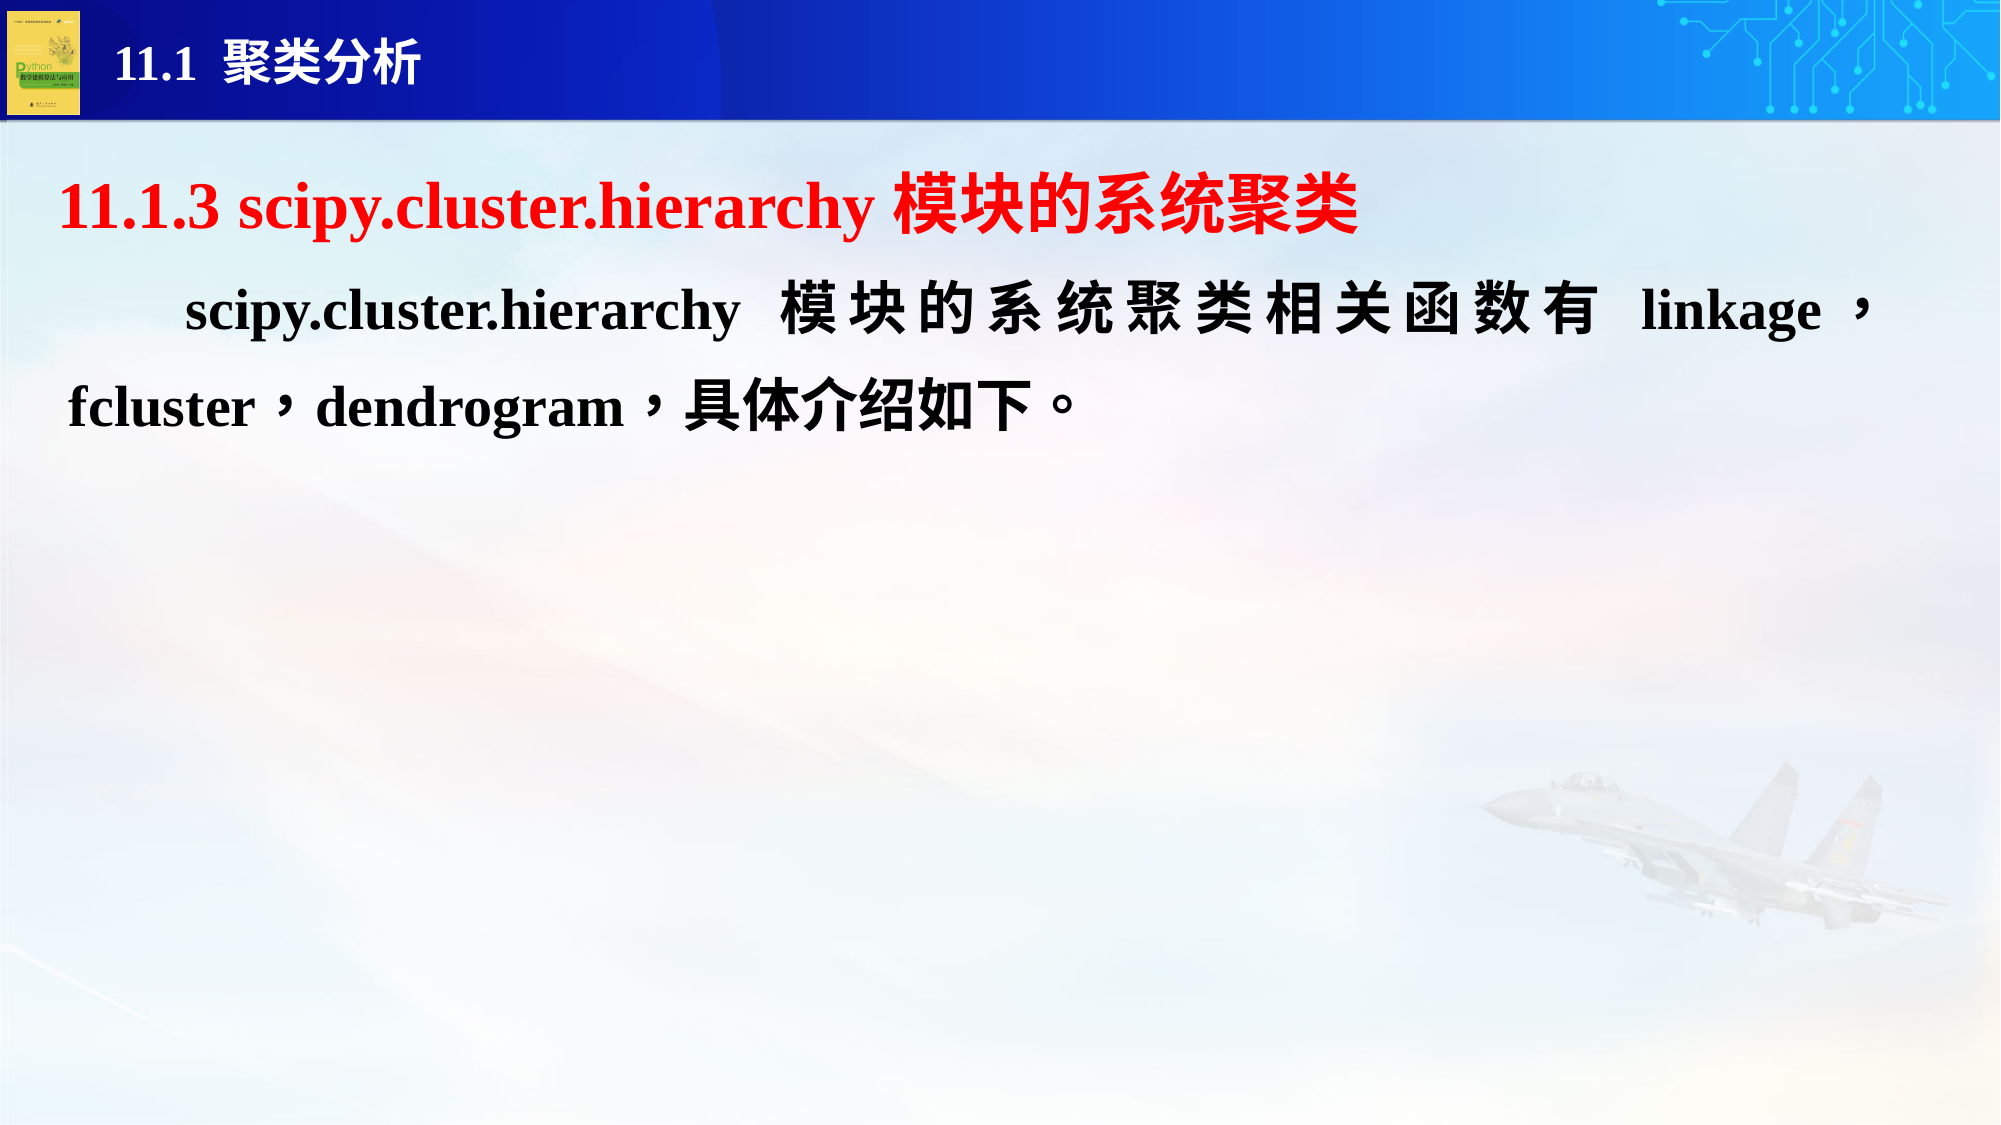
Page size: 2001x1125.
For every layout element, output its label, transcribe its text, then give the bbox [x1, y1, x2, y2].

picture [0, 0, 2001, 1125]
list 11.1.3 scipy.cluster.hierarchy模块的系统聚类 [43, 163, 1892, 267]
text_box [68, 244, 1892, 1125]
